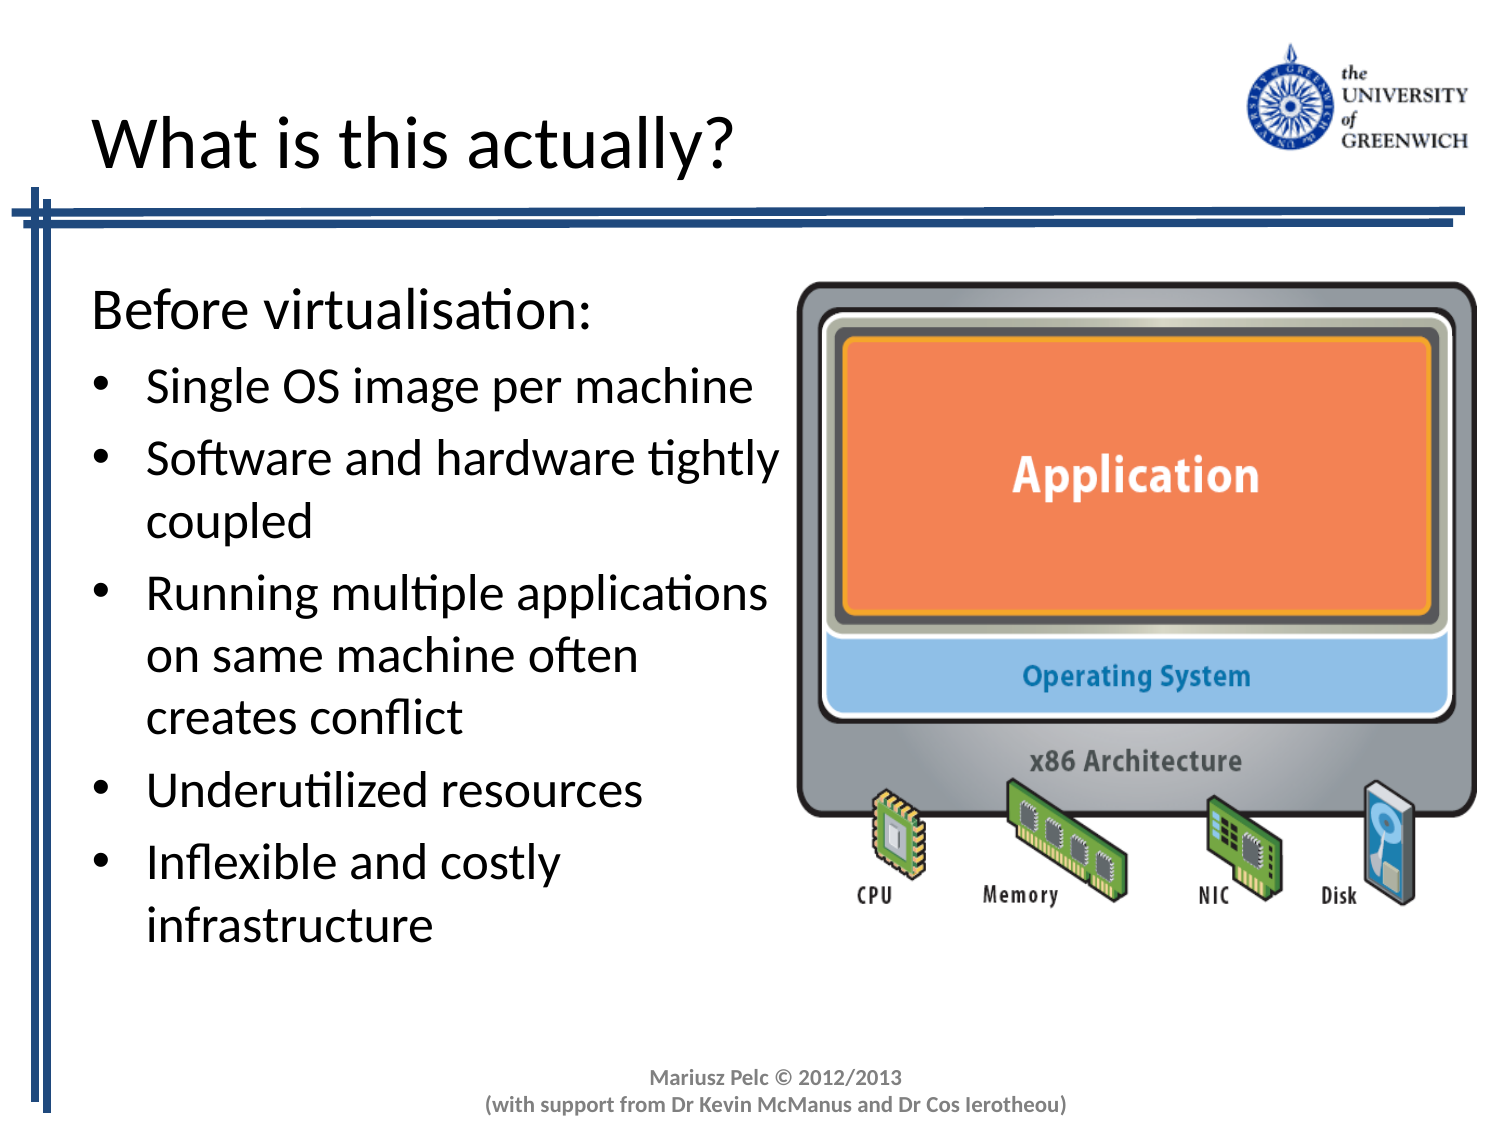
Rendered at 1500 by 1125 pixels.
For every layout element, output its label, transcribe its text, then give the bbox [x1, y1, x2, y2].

title What is this actually? [76, 45, 1226, 208]
list Before virtualisation: Single OS image per machine Software and hardware tightly coupled Running multiple applications on same machine often creates conflict Underutilized resources Inflexible and costly infrastructure [76, 262, 797, 1005]
text_box Mariusz Pelc © 2012/2013 (with support from Dr Kevin McManus and Dr Cos Ierotheou) [469, 1054, 1082, 1125]
picture [1241, 34, 1477, 159]
picture [796, 280, 1477, 909]
